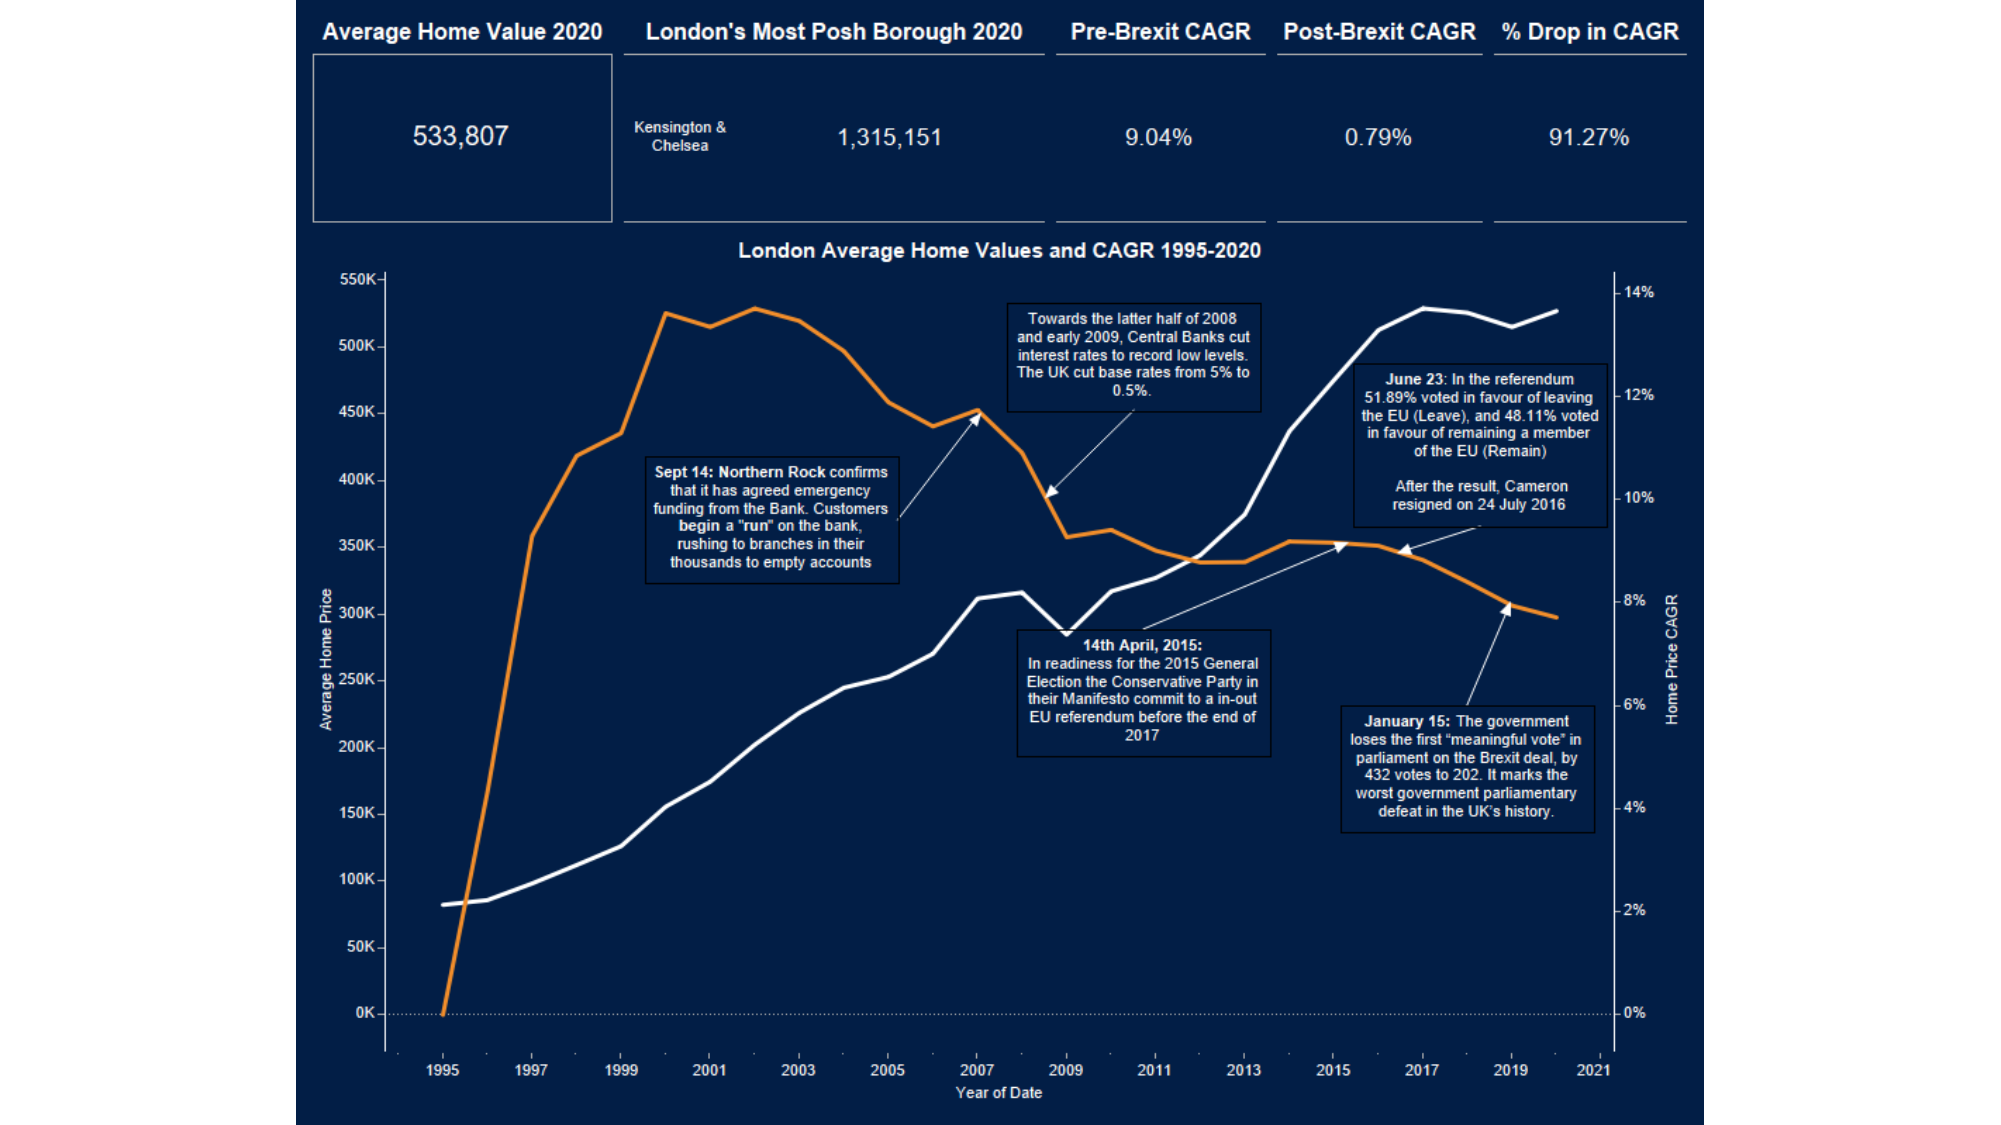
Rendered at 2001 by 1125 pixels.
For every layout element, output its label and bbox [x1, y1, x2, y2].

picture [296, 0, 1704, 1125]
